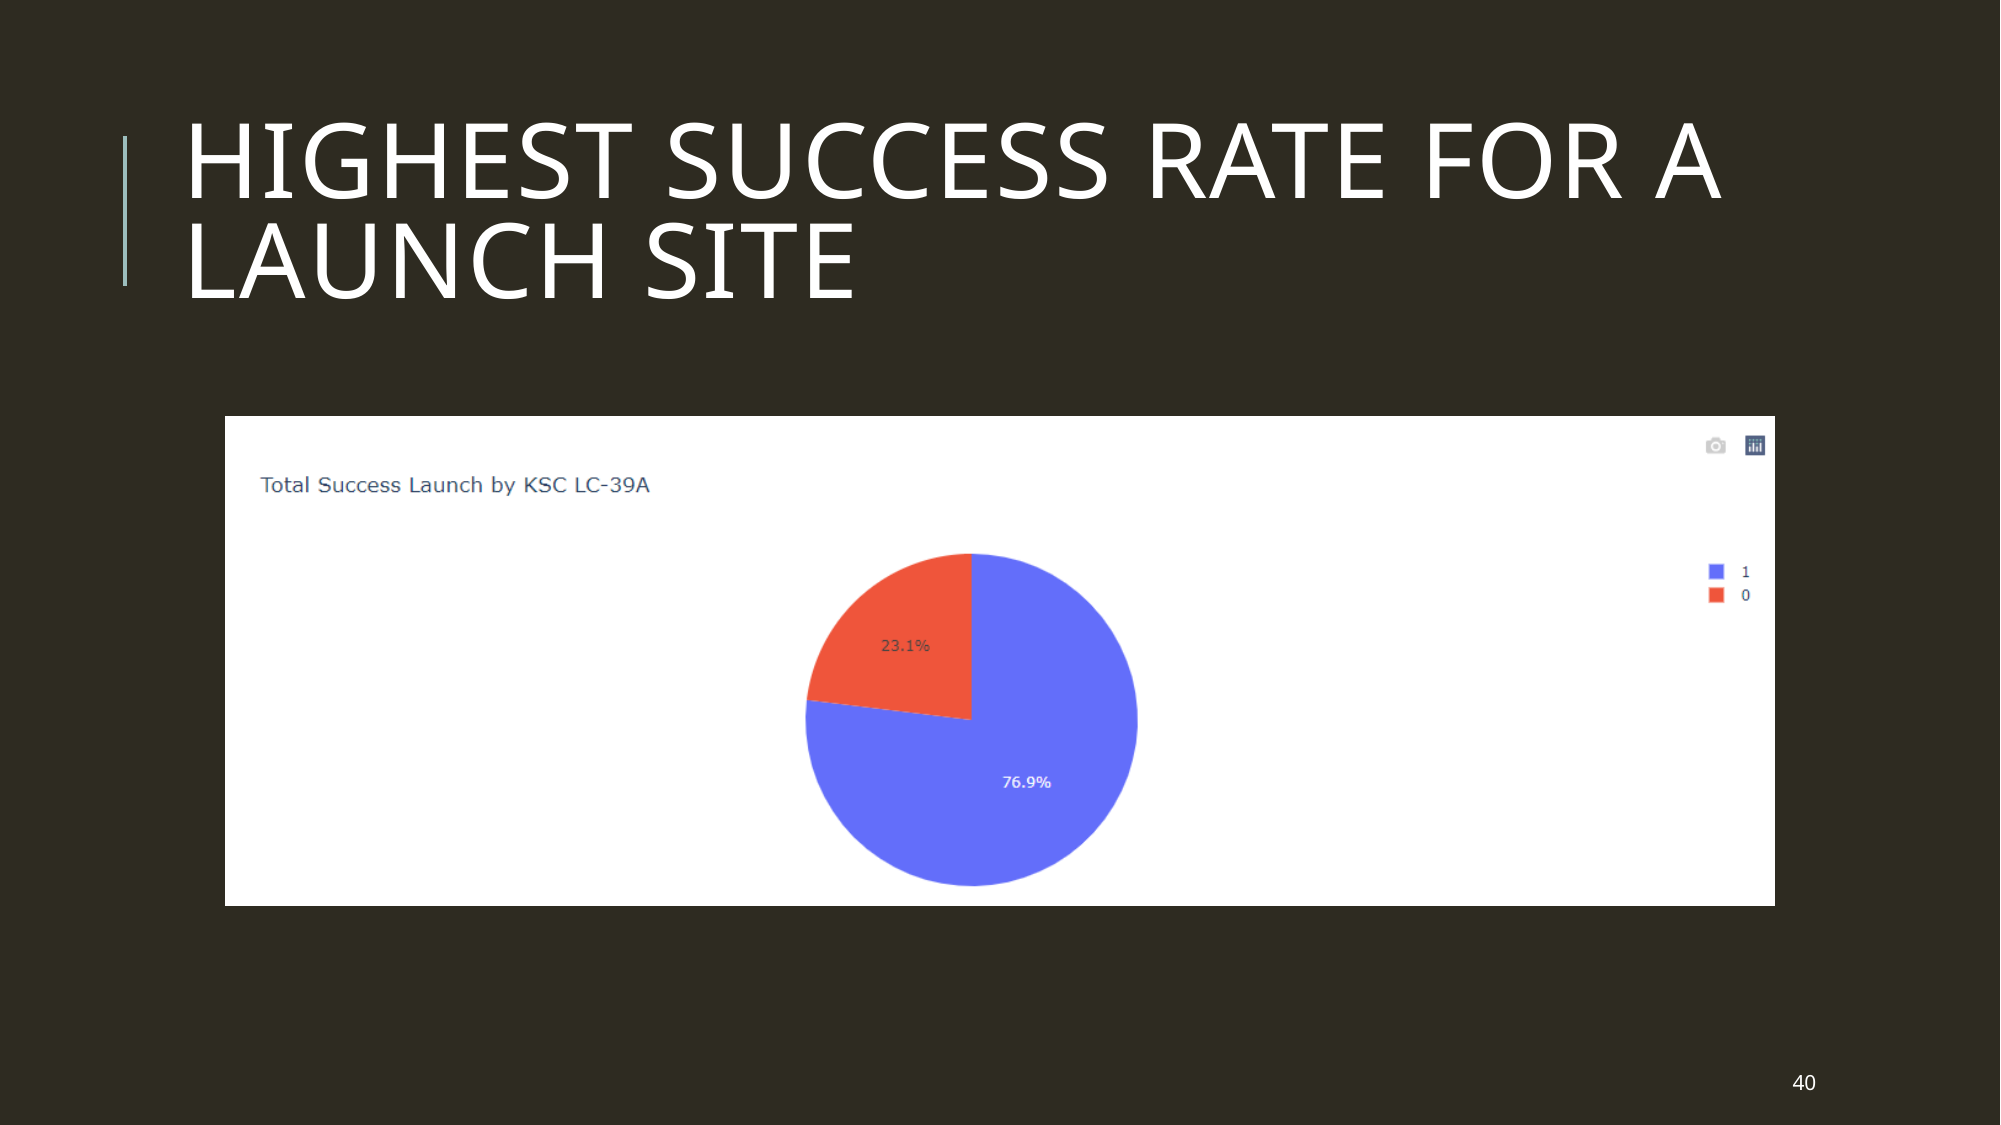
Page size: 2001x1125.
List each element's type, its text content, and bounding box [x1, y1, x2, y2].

picture [225, 416, 1775, 906]
slide_number 40 [1777, 1061, 1938, 1107]
title Highest success rate for a launch site [168, 96, 1763, 342]
